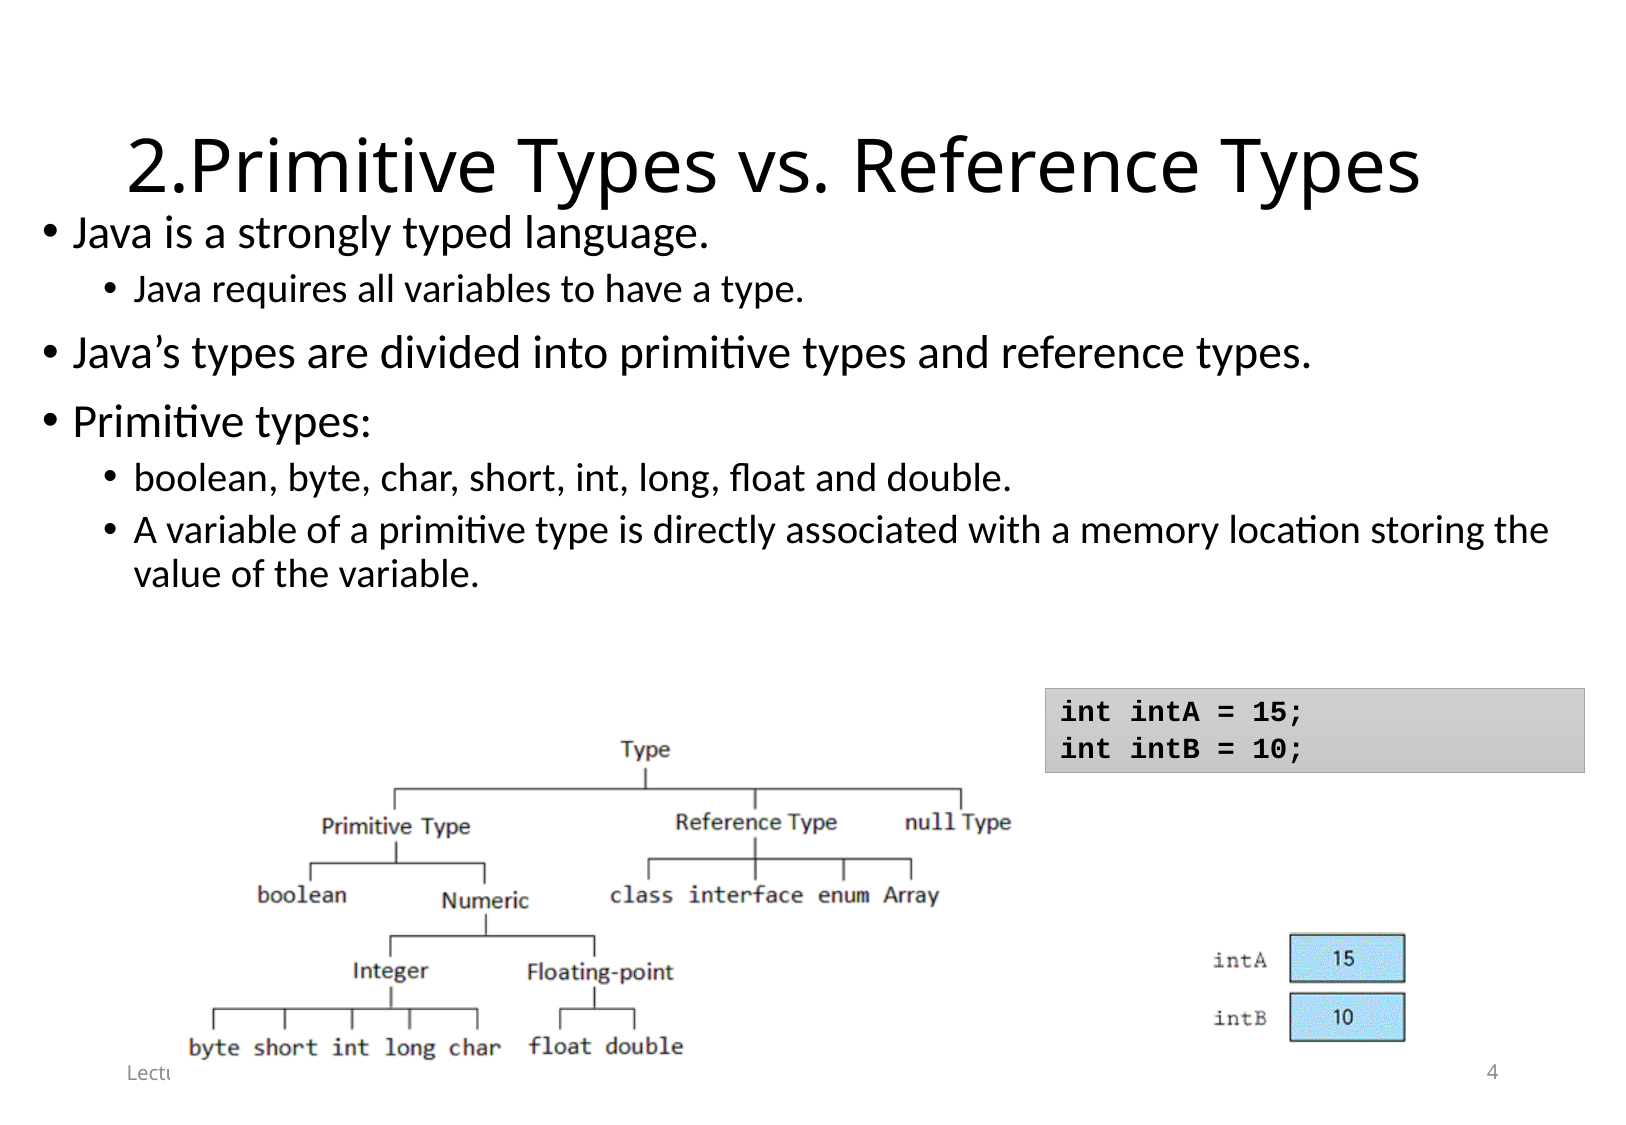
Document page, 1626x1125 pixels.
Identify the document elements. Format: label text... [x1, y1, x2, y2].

slide_number Lecture06 [111, 1042, 478, 1103]
picture [1209, 914, 1442, 1069]
list Java is a strongly typed language. Java requires all variables to have a type. Java’s types are divided into primitive types and reference types. Primitive types: boolean, byte, char, short, int, long, float and double. A variable of a primitive type is directly associated with a memory location storing the value of the variable. [27, 200, 1585, 941]
picture [170, 724, 1026, 1081]
title 2.Primitive Types vs. Reference Types [111, 59, 1514, 200]
text_box int intA = 15; int intB = 10; [1045, 688, 1585, 773]
slide_number 4 [1147, 1042, 1514, 1103]
